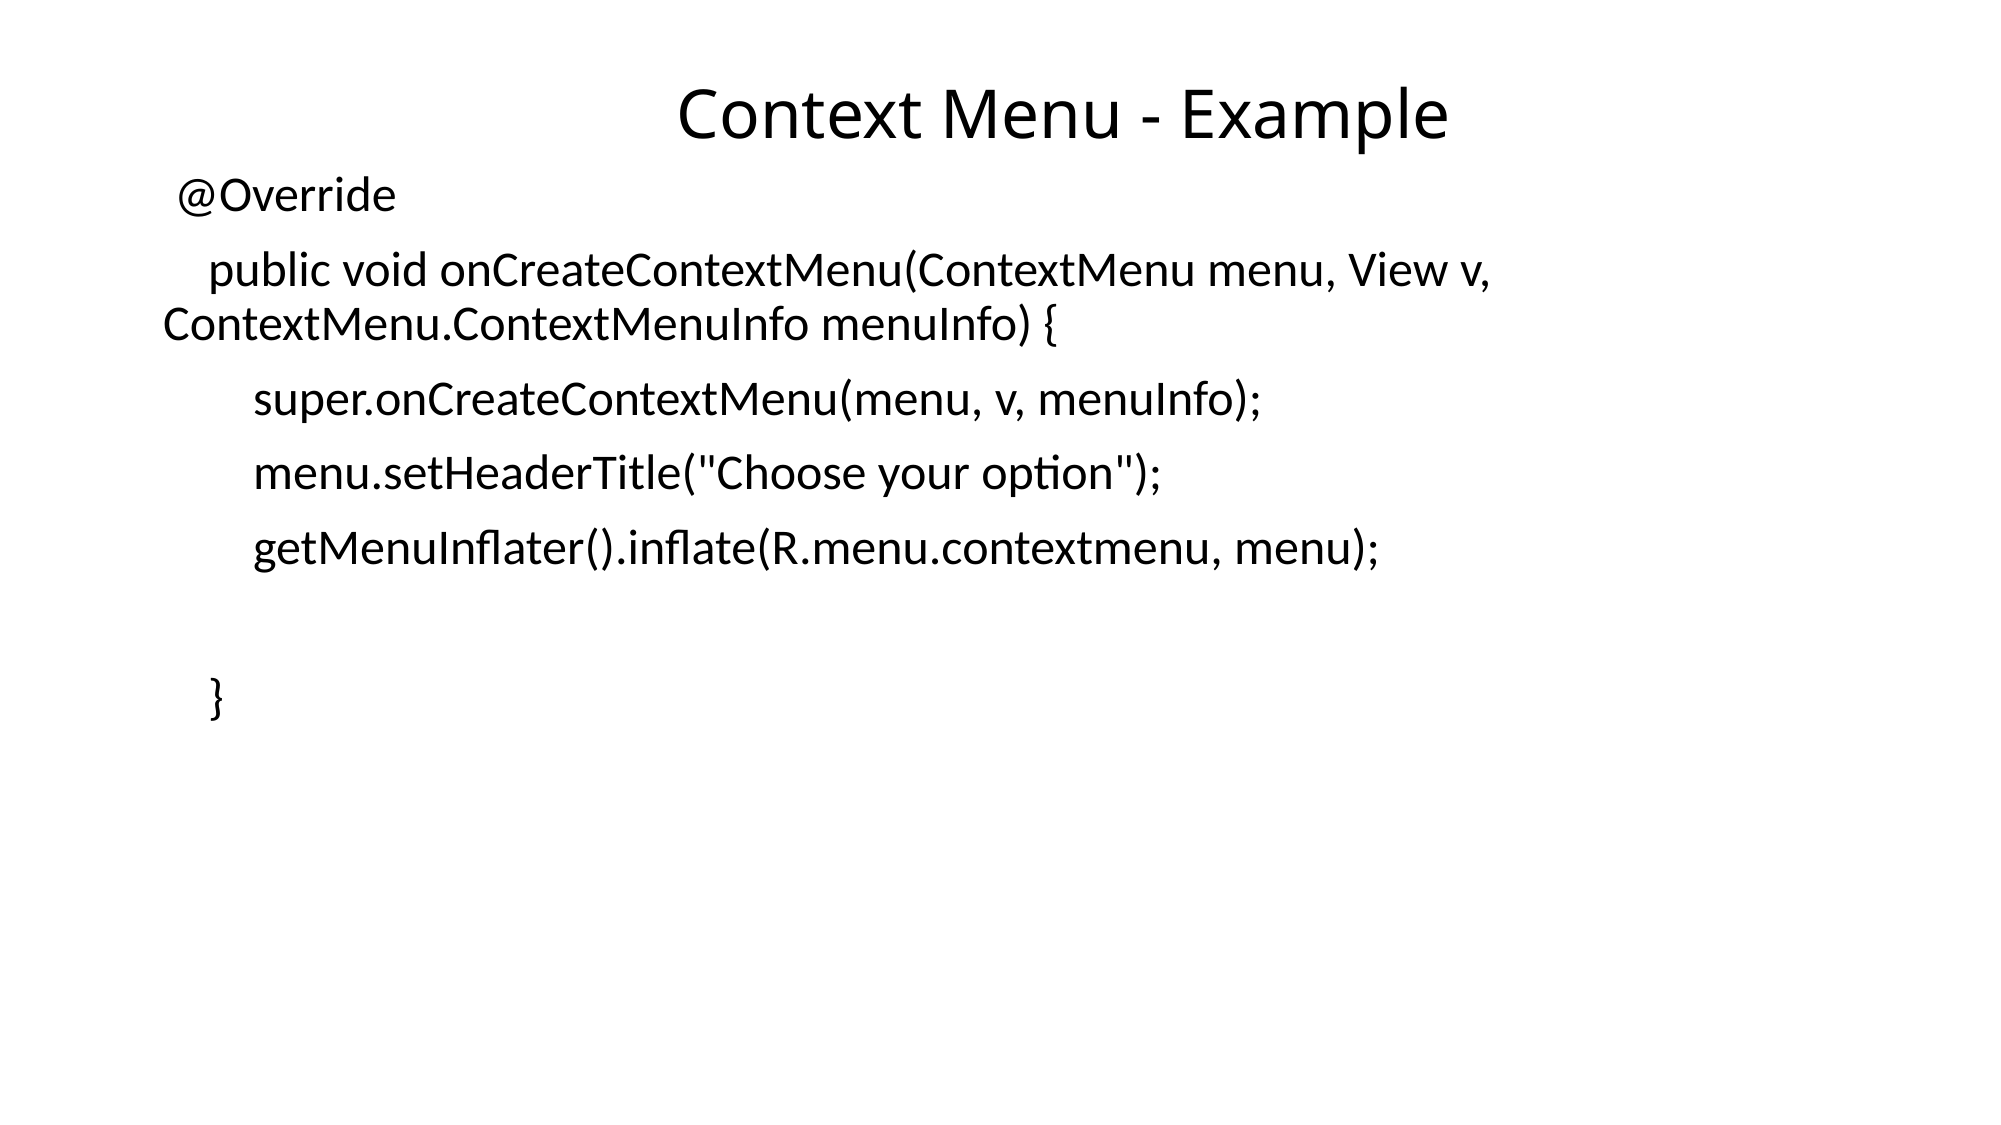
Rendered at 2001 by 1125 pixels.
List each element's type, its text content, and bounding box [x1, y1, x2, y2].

subtitle @Override public void onCreateContextMenu(ContextMenu menu, View v, ContextMenu.ContextMenuInfo menuInfo) { super.onCreateContextMenu(menu, v, menuInfo); menu.setHeaderTitle("Choose your option"); getMenuInflater().inflate(R.menu.contextmenu, menu); } [148, 160, 1878, 1078]
title Context Menu - Example [249, 72, 1878, 160]
